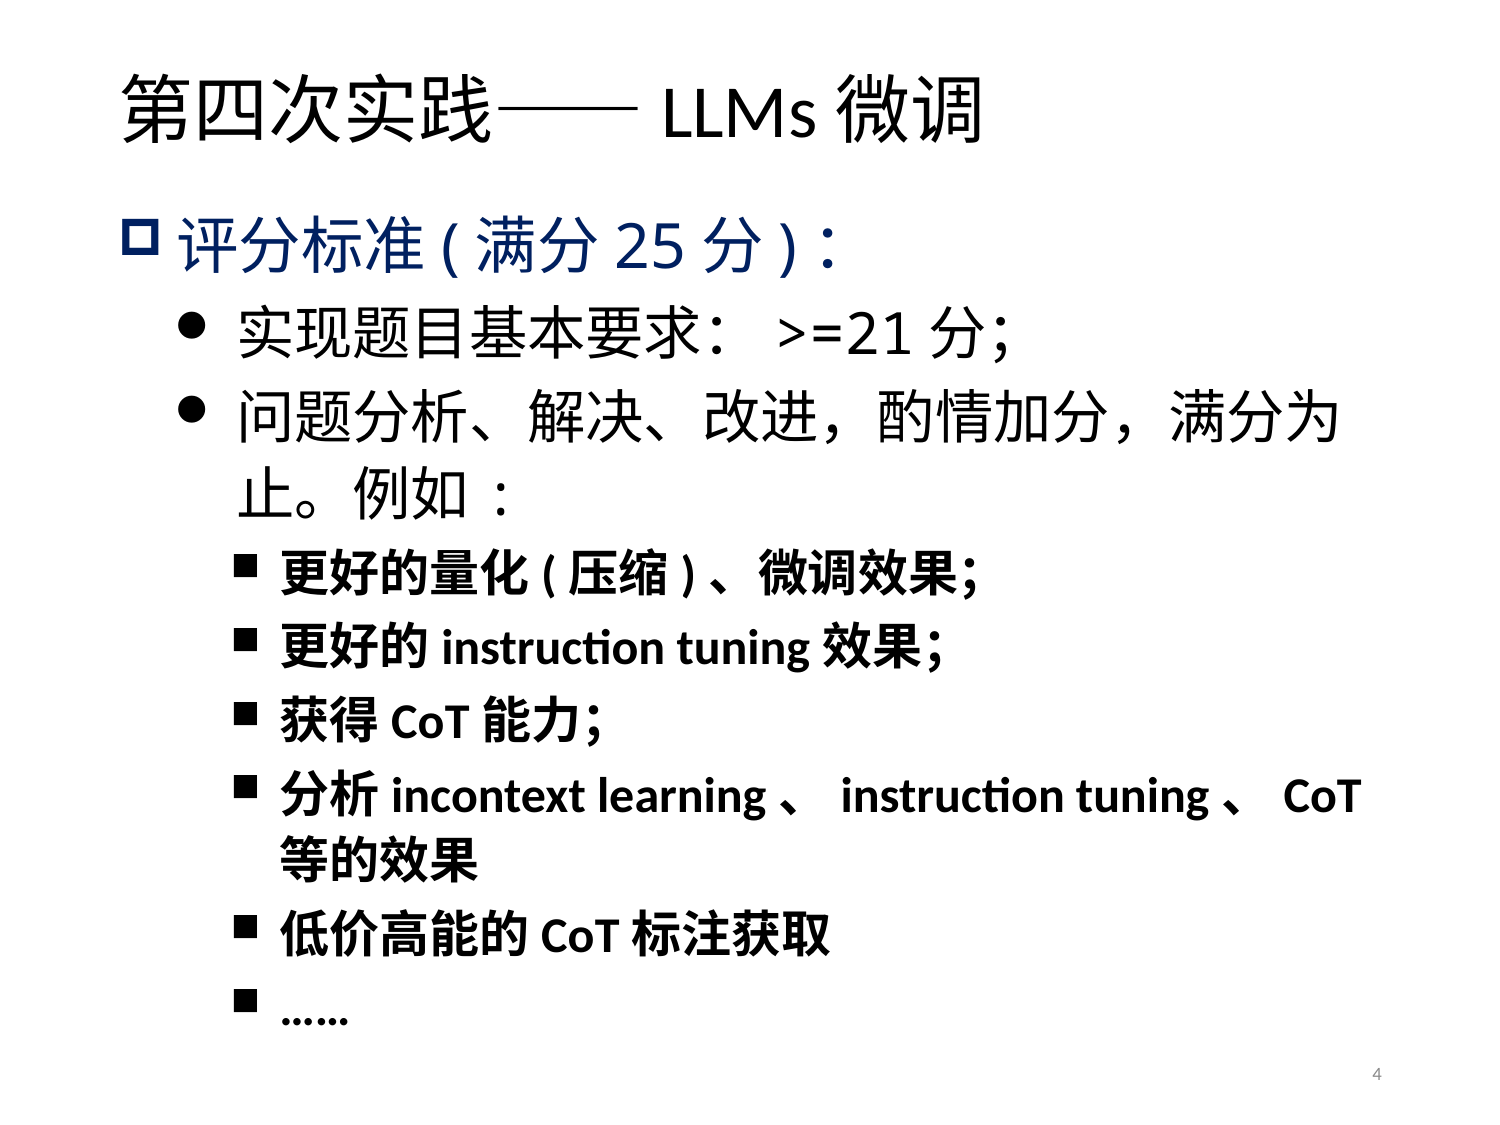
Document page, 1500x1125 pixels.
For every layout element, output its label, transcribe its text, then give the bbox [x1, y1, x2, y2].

list 评分标准(满分25分)： 实现题目基本要求：>=21分； 问题分析、解决、改进，酌情加分，满分为止。例如: 更好的量化(压缩)、微调效果； 更好的instruction tuning效果； 获得CoT能力； 分析incontext learning、instruction tuning、CoT等的效果 低价高能的CoT标注获取 …… [103, 191, 1397, 1086]
title 第四次实践——LLMs微调 [103, 59, 1397, 167]
slide_number 4 [1059, 1042, 1397, 1103]
